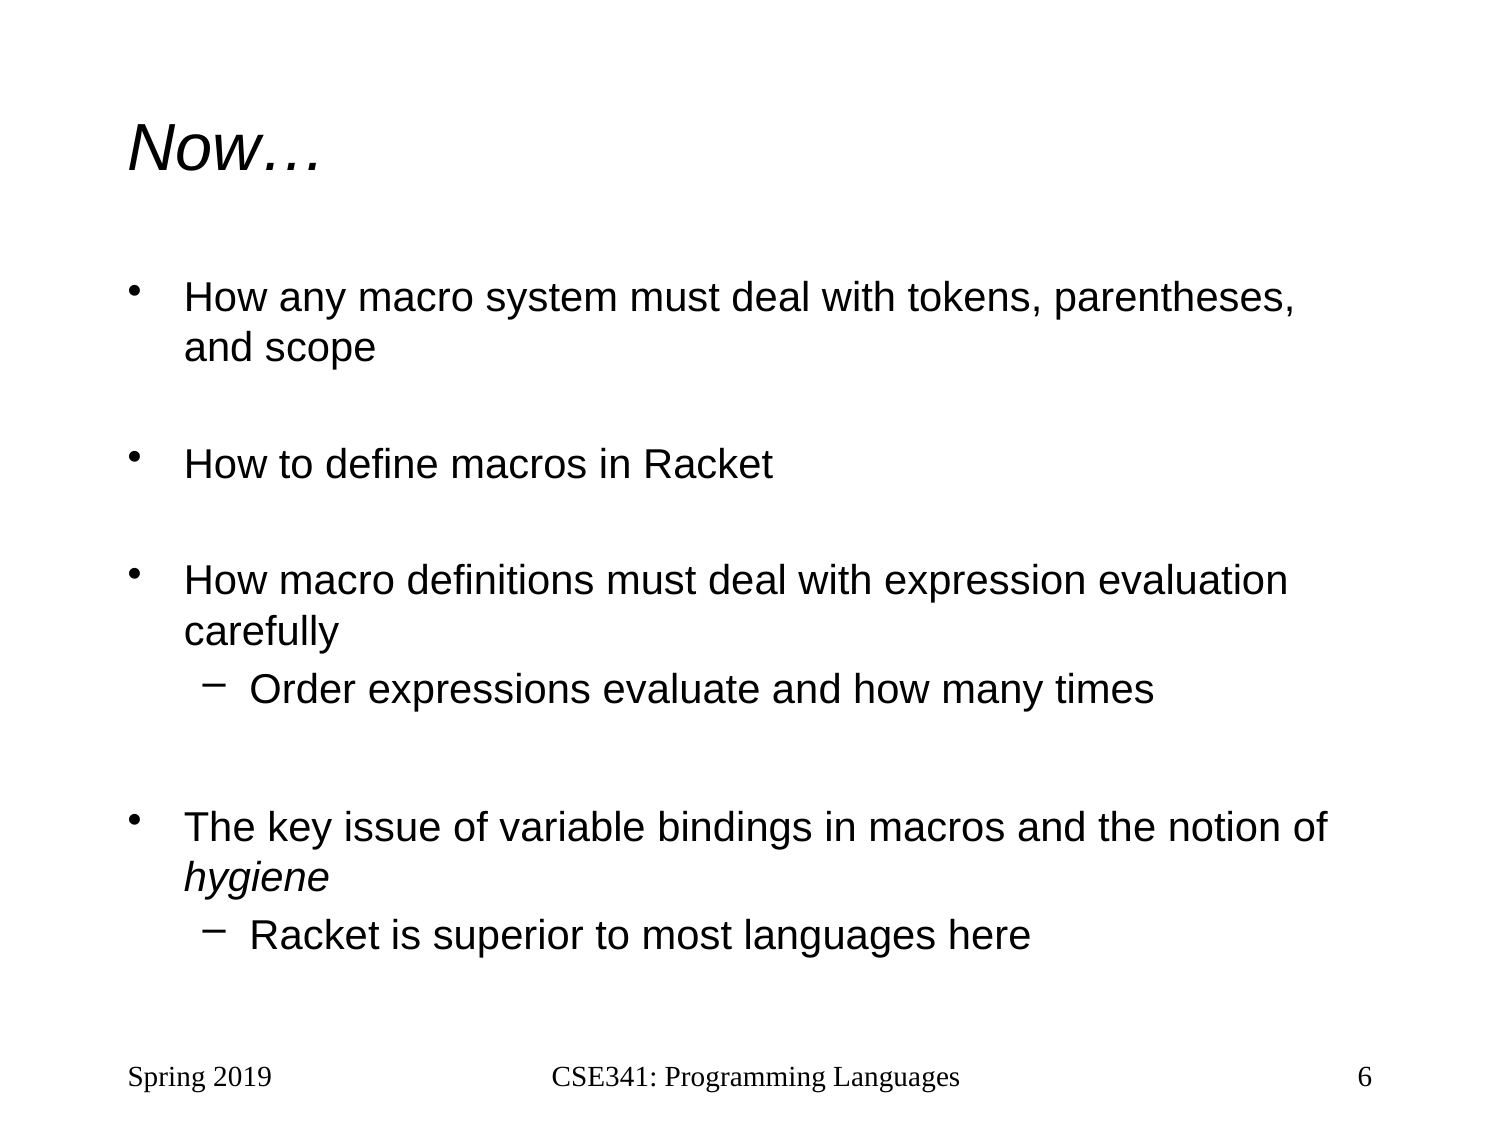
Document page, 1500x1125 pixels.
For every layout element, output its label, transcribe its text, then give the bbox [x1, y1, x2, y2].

slide_number Spring 2019 [112, 1049, 426, 1125]
title Now… [112, 49, 1388, 238]
footer CSE341: Programming Languages [474, 1049, 1038, 1125]
list How any macro system must deal with tokens, parentheses, and scope How to define macros in Racket How macro definitions must deal with expression evaluation carefully Order expressions evaluate and how many times The key issue of variable bindings in macros and the notion of hygiene Racket is superior to most languages here [112, 262, 1388, 1001]
slide_number 6 [1074, 1049, 1388, 1125]
